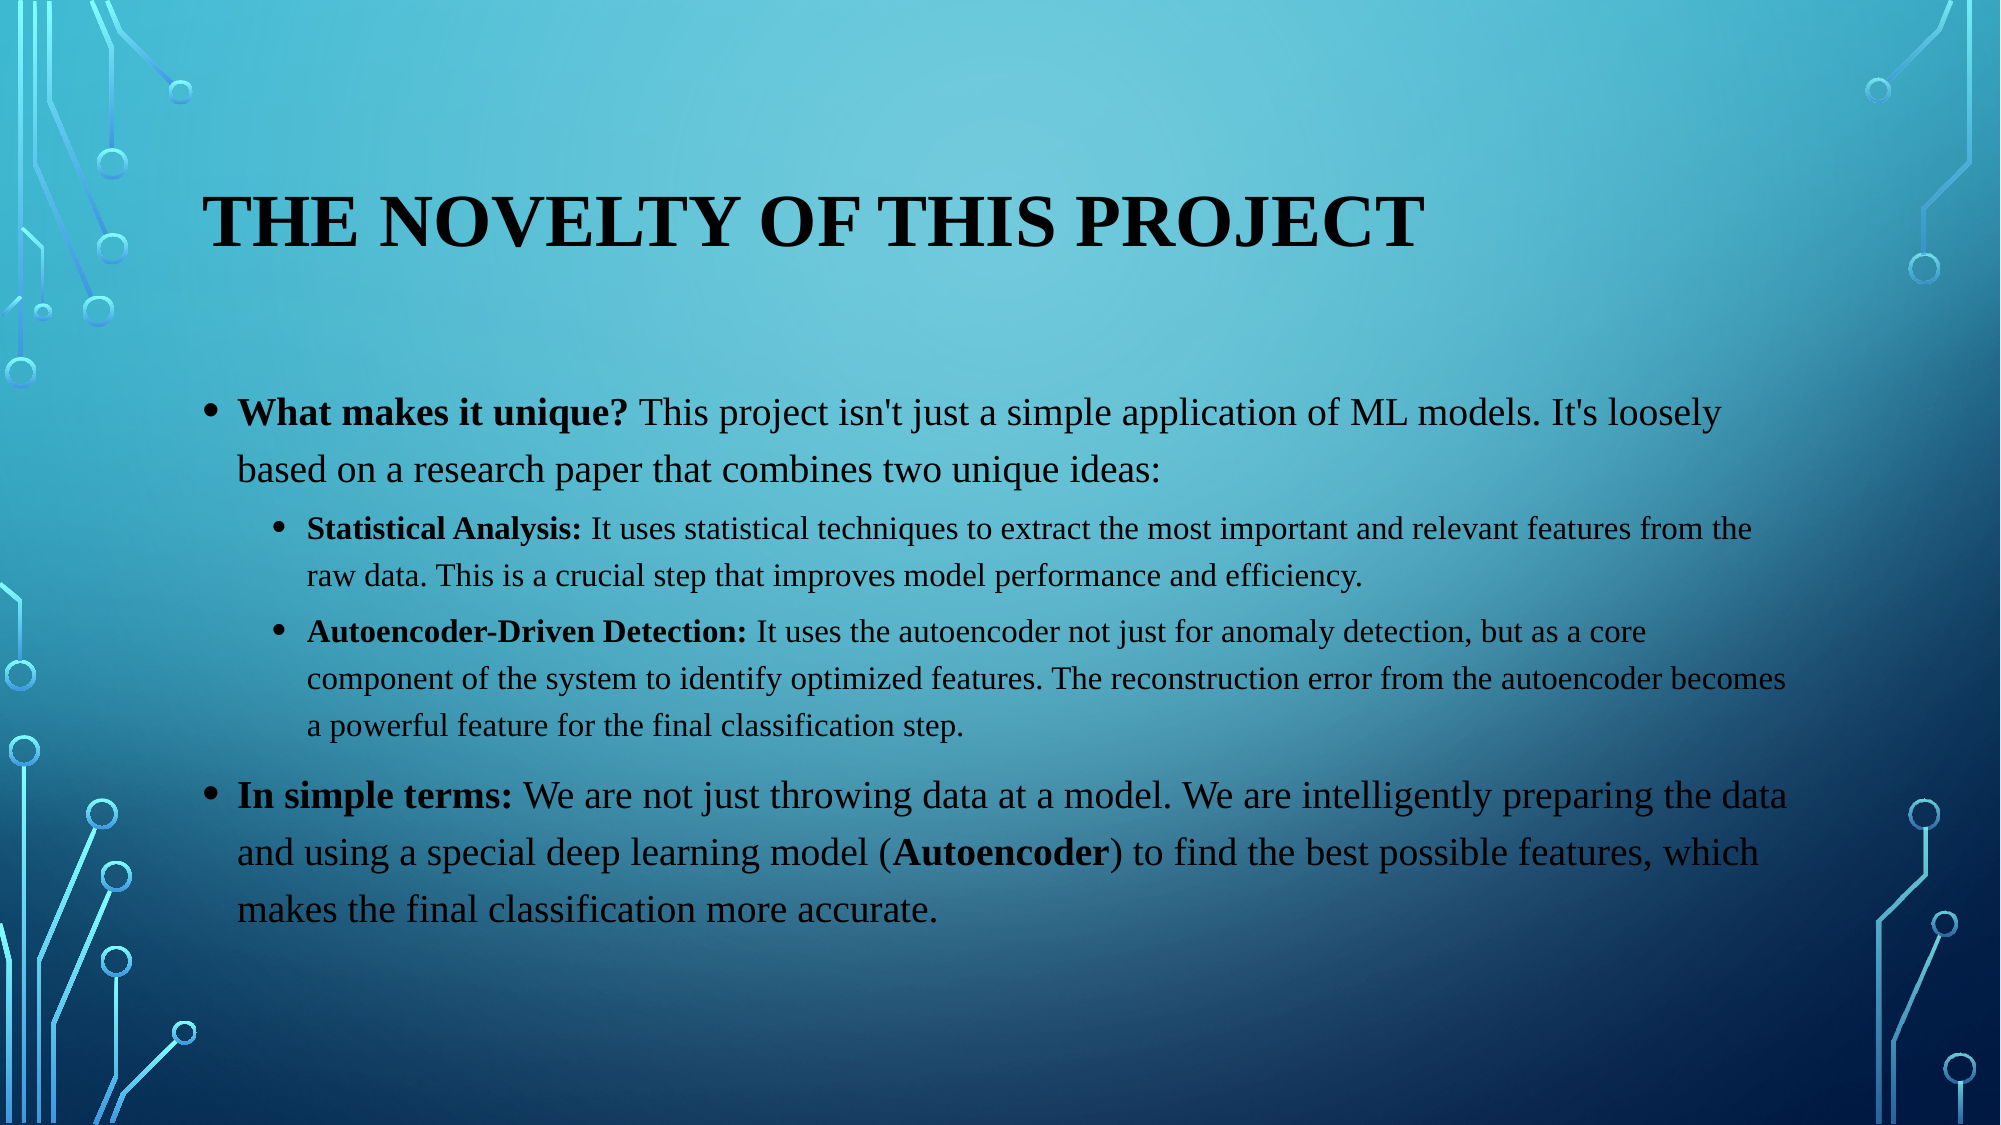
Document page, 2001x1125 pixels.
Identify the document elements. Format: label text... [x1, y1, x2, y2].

title The Novelty of This Project [187, 101, 1813, 344]
list What makes it unique? This project isn't just a simple application of ML models. It's loosely based on a research paper that combines two unique ideas: Statistical Analysis: It uses statistical techniques to extract the most important and relevant features from the raw data. This is a crucial step that improves model performance and efficiency. Autoencoder-Driven Detection: It uses the autoencoder not just for anomaly detection, but as a core component of the system to identify optimized features. The reconstruction error from the autoencoder becomes a powerful feature for the final classification step. In simple terms: We are not just throwing data at a model. We are intelligently preparing the data and using a special deep learning model (Autoencoder) to find the best possible features, which makes the final classification more accurate. [187, 369, 1813, 950]
